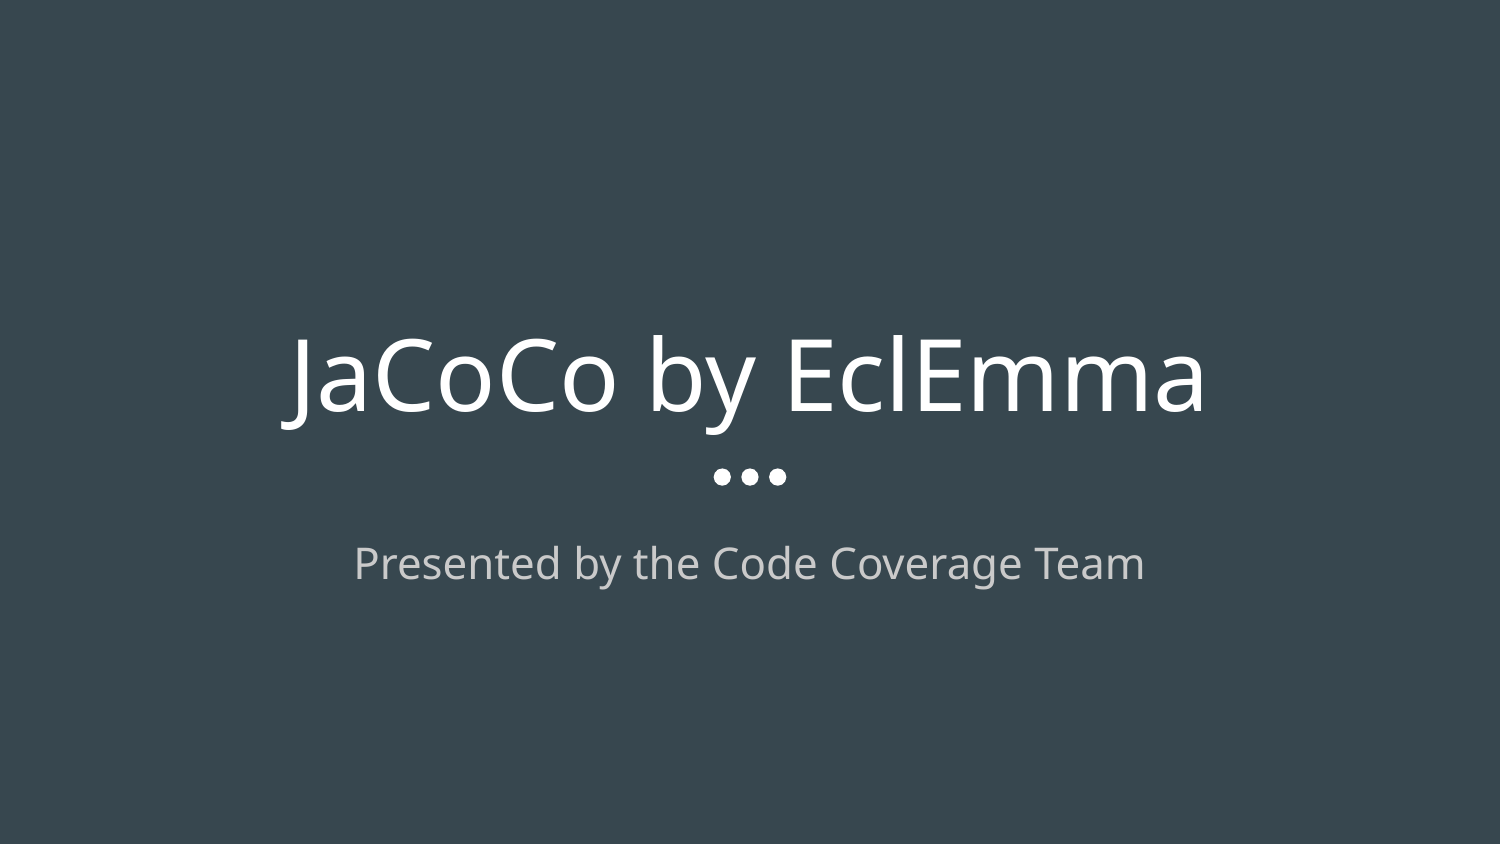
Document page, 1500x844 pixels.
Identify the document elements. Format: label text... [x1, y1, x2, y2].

title JaCoCo by EclEmma [110, 162, 1390, 447]
subtitle Presented by the Code Coverage Team [110, 520, 1390, 651]
